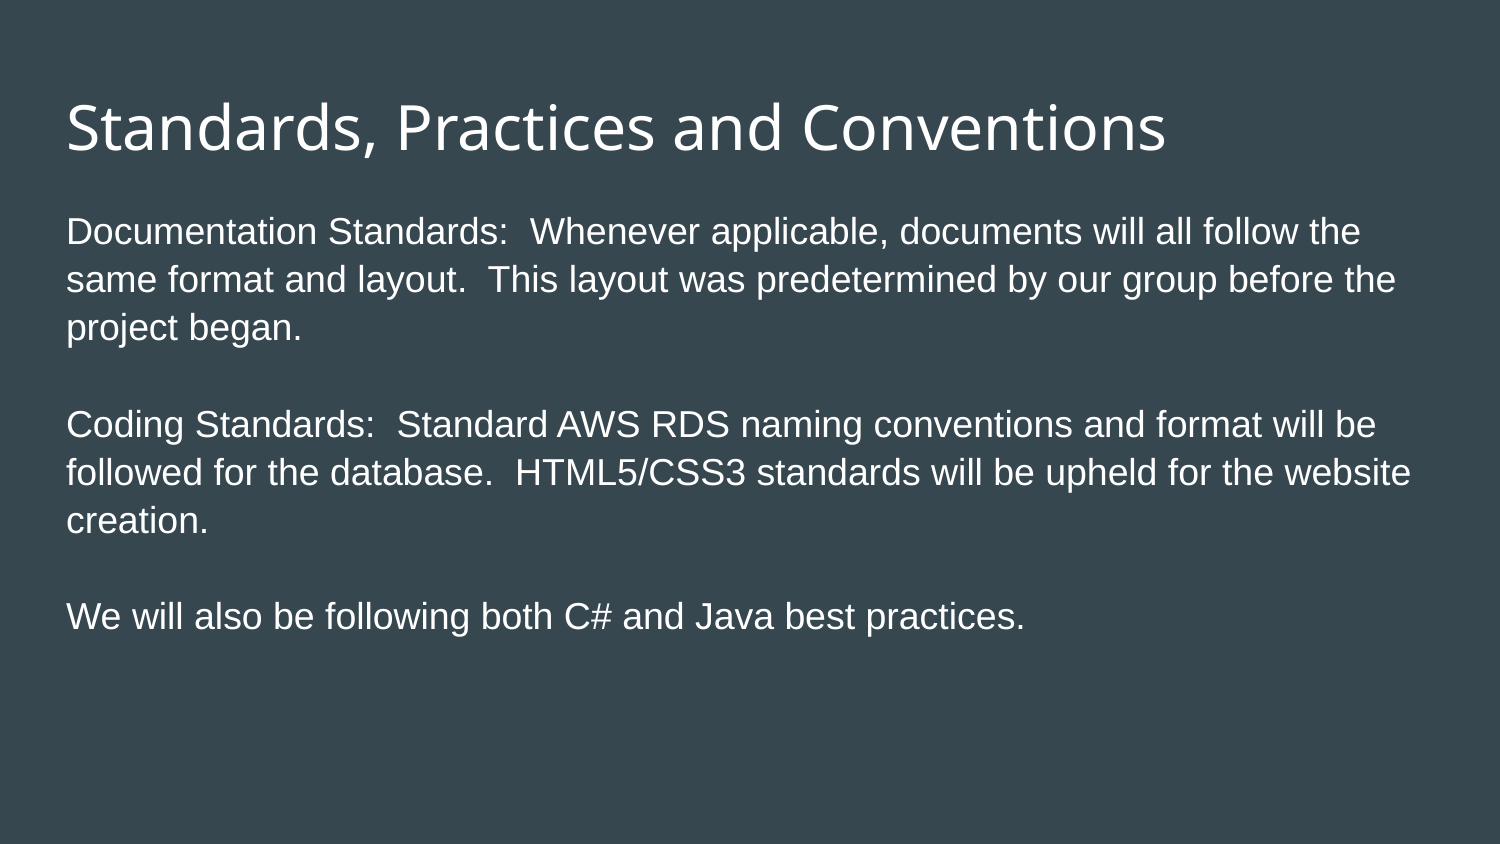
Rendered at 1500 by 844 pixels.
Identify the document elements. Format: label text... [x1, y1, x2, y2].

list Documentation Standards: Whenever applicable, documents will all follow the same format and layout. This layout was predetermined by our group before the project began. Coding Standards: Standard AWS RDS naming conventions and format will be followed for the database. HTML5/CSS3 standards will be upheld for the website creation. We will also be following both C# and Java best practices. [51, 189, 1449, 750]
title Standards, Practices and Conventions [51, 72, 1449, 167]
